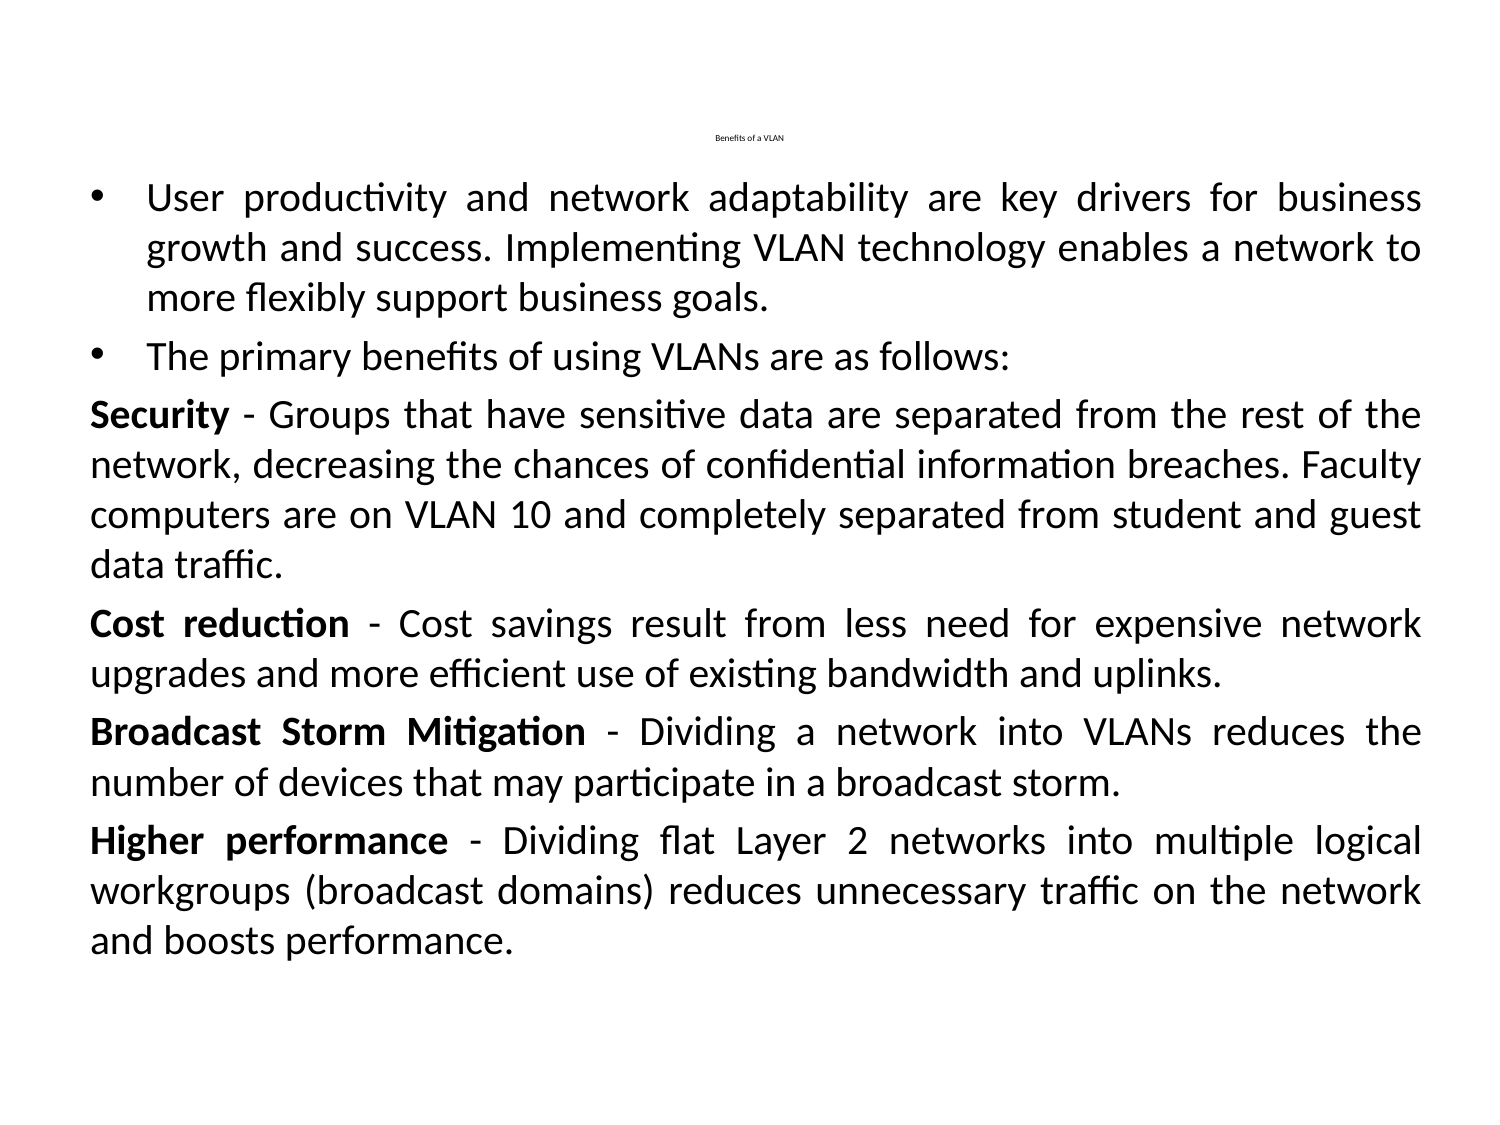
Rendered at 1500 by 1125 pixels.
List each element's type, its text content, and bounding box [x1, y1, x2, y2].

title Benefits of a VLAN [75, 125, 1425, 162]
list User productivity and network adaptability are key drivers for business growth and success. Implementing VLAN technology enables a network to more flexibly support business goals. The primary benefits of using VLANs are as follows: Security - Groups that have sensitive data are separated from the rest of the network, decreasing the chances of confidential information breaches. Faculty computers are on VLAN 10 and completely separated from student and guest data traffic. Cost reduction - Cost savings result from less need for expensive network upgrades and more efficient use of existing bandwidth and uplinks. Broadcast Storm Mitigation - Dividing a network into VLANs reduces the number of devices that may participate in a broadcast storm. Higher performance - Dividing flat Layer 2 networks into multiple logical workgroups (broadcast domains) reduces unnecessary traffic on the network and boosts performance. [75, 162, 1438, 1063]
